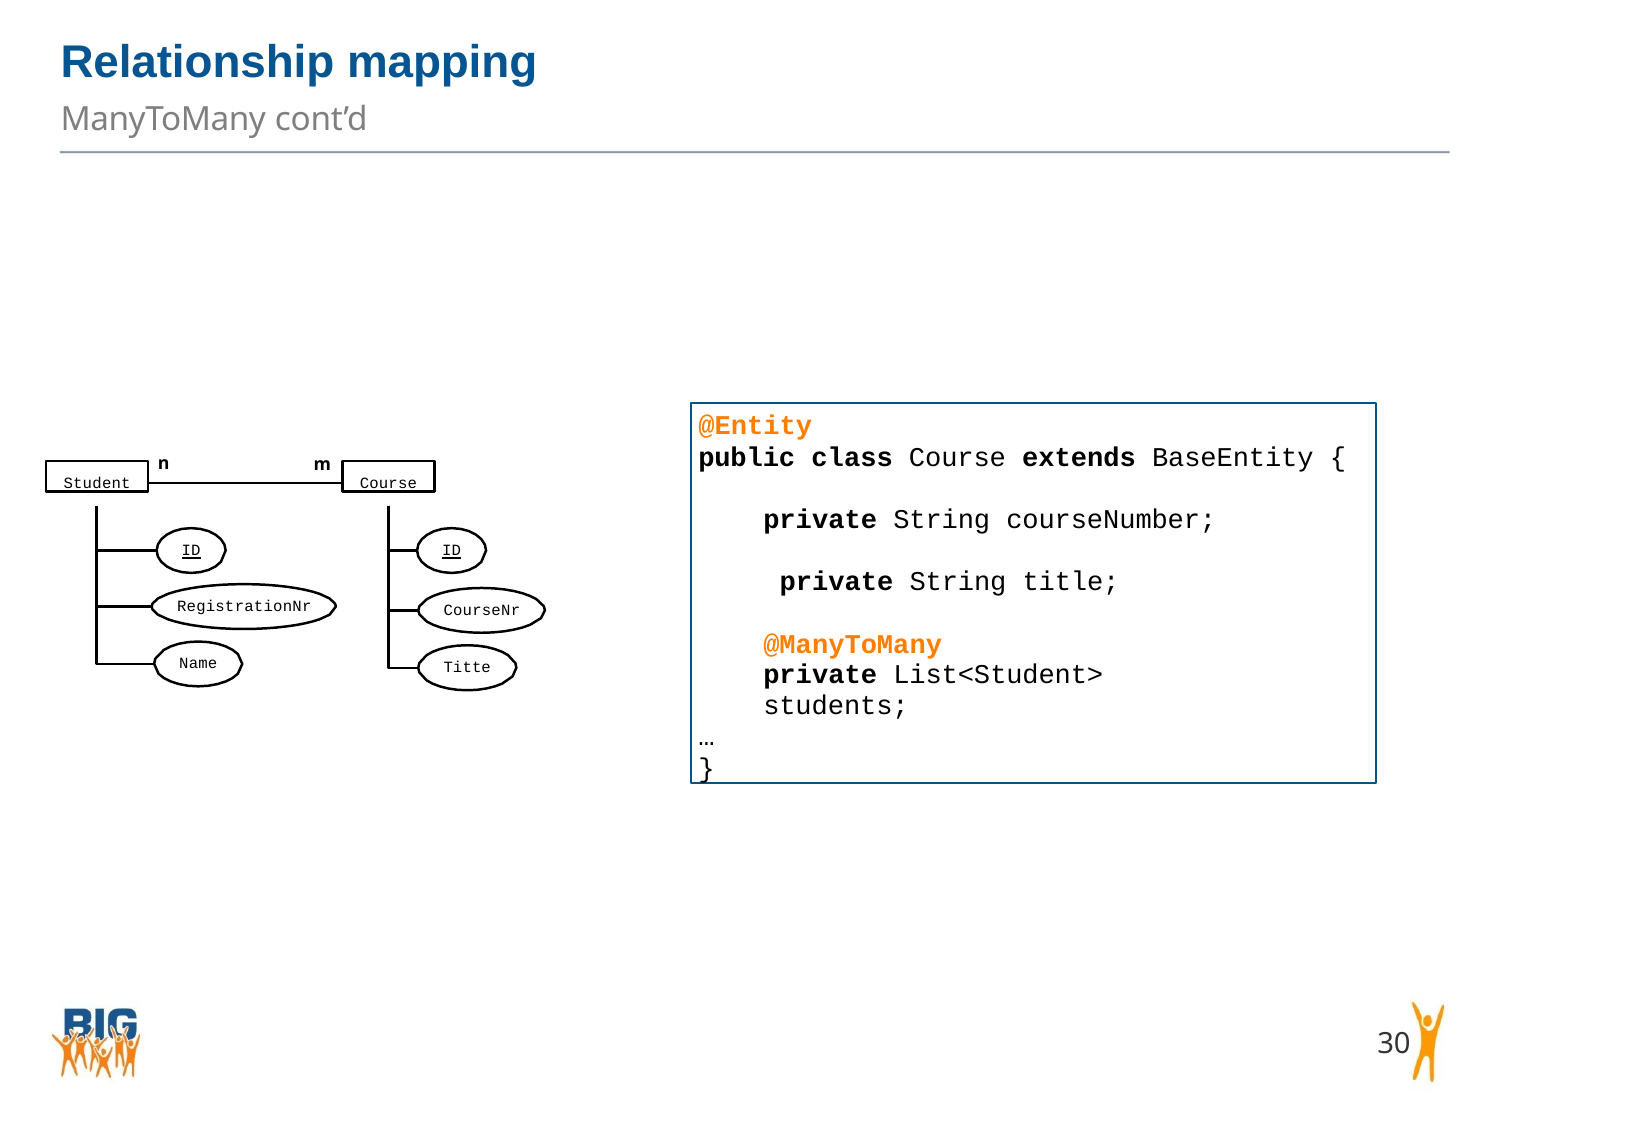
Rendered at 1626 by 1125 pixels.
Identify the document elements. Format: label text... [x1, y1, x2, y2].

title Relationship mapping ManyToMany cont’d [58, 15, 542, 220]
picture [542, 142, 1455, 154]
text_box [418, 587, 545, 633]
text_box n [155, 449, 173, 473]
text_box [418, 645, 517, 691]
text_box [156, 528, 226, 573]
slide_number 30 [1371, 1024, 1416, 1125]
picture [49, 1000, 145, 1090]
text_box [96, 505, 157, 664]
text_box m [311, 451, 335, 475]
text_box ID [440, 537, 464, 559]
text_box CourseNr [441, 597, 522, 619]
text_box ID [179, 537, 203, 559]
text_box [154, 641, 243, 687]
text_box [151, 584, 336, 629]
text_box Name [177, 650, 220, 673]
text_box RegistrationNr [175, 593, 313, 615]
text_box Student [45, 460, 148, 492]
text_box Course [342, 460, 435, 492]
text_box [417, 528, 487, 573]
picture [1409, 990, 1454, 1091]
text_box Titte [441, 654, 494, 676]
text_box @Entity public class Course extends BaseEntity { private String courseNumber; private String title; @ManyToMany private List<Student> students; … } [690, 403, 1376, 783]
text_box [388, 505, 419, 668]
